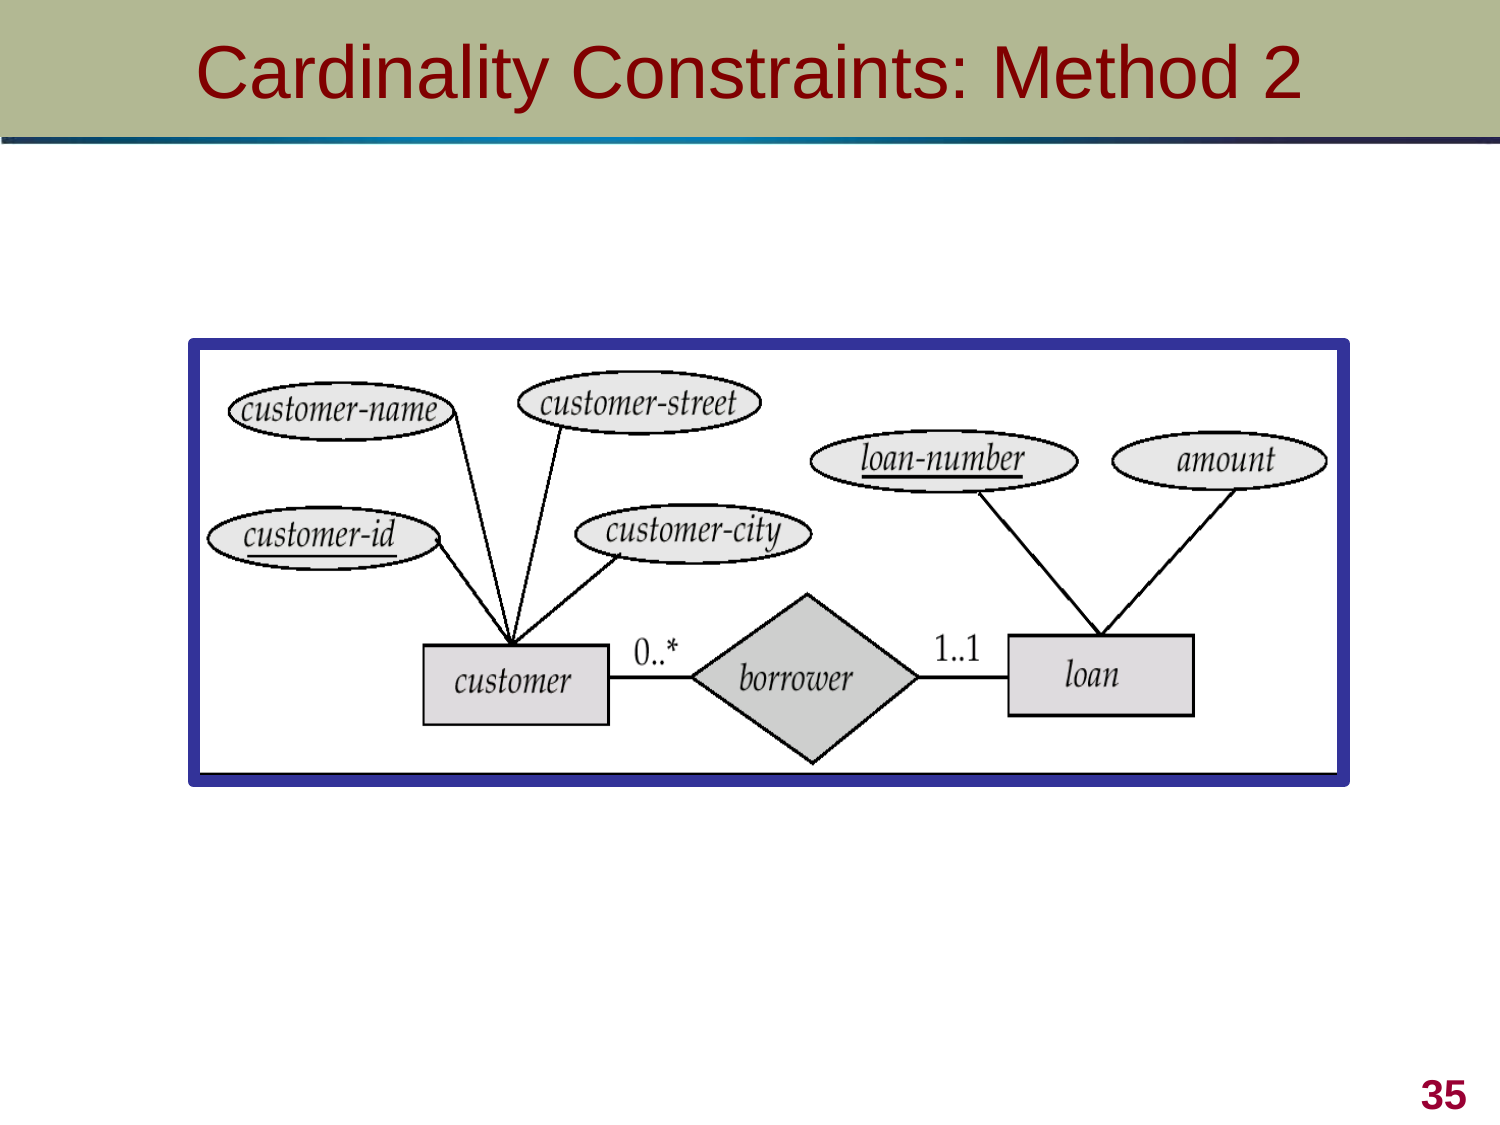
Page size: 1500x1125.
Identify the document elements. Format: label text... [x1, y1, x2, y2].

slide_number 35 [1169, 1049, 1483, 1125]
picture [199, 349, 1338, 776]
title Cardinality Constraints: Method 2 [0, 0, 1500, 138]
picture [0, 138, 1500, 145]
